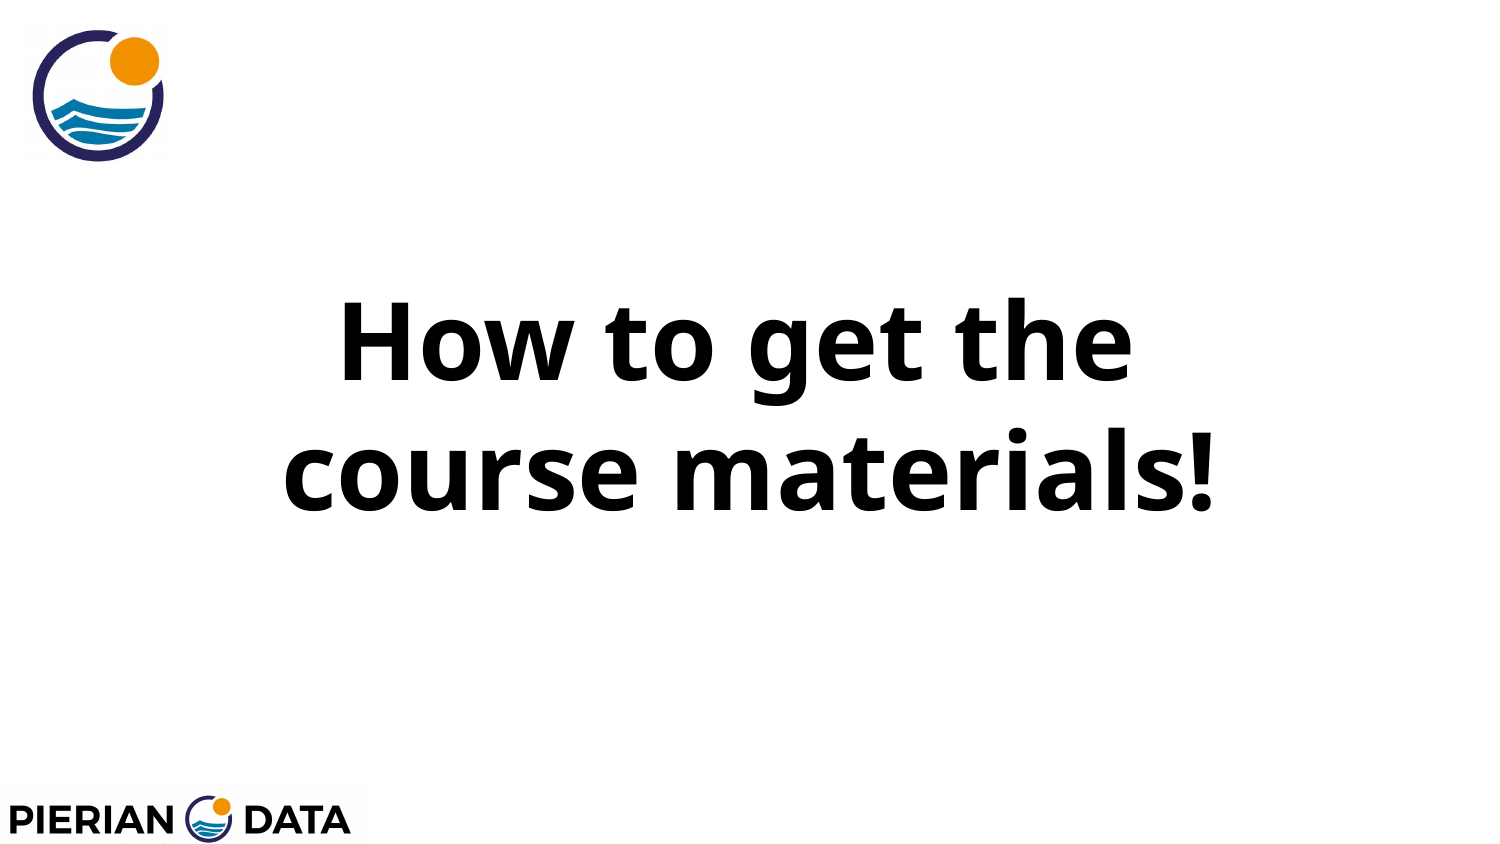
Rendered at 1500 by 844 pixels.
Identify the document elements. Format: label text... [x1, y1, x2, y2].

picture [24, 24, 172, 167]
picture [0, 787, 368, 844]
title How to get the course materials! [51, 210, 1449, 548]
